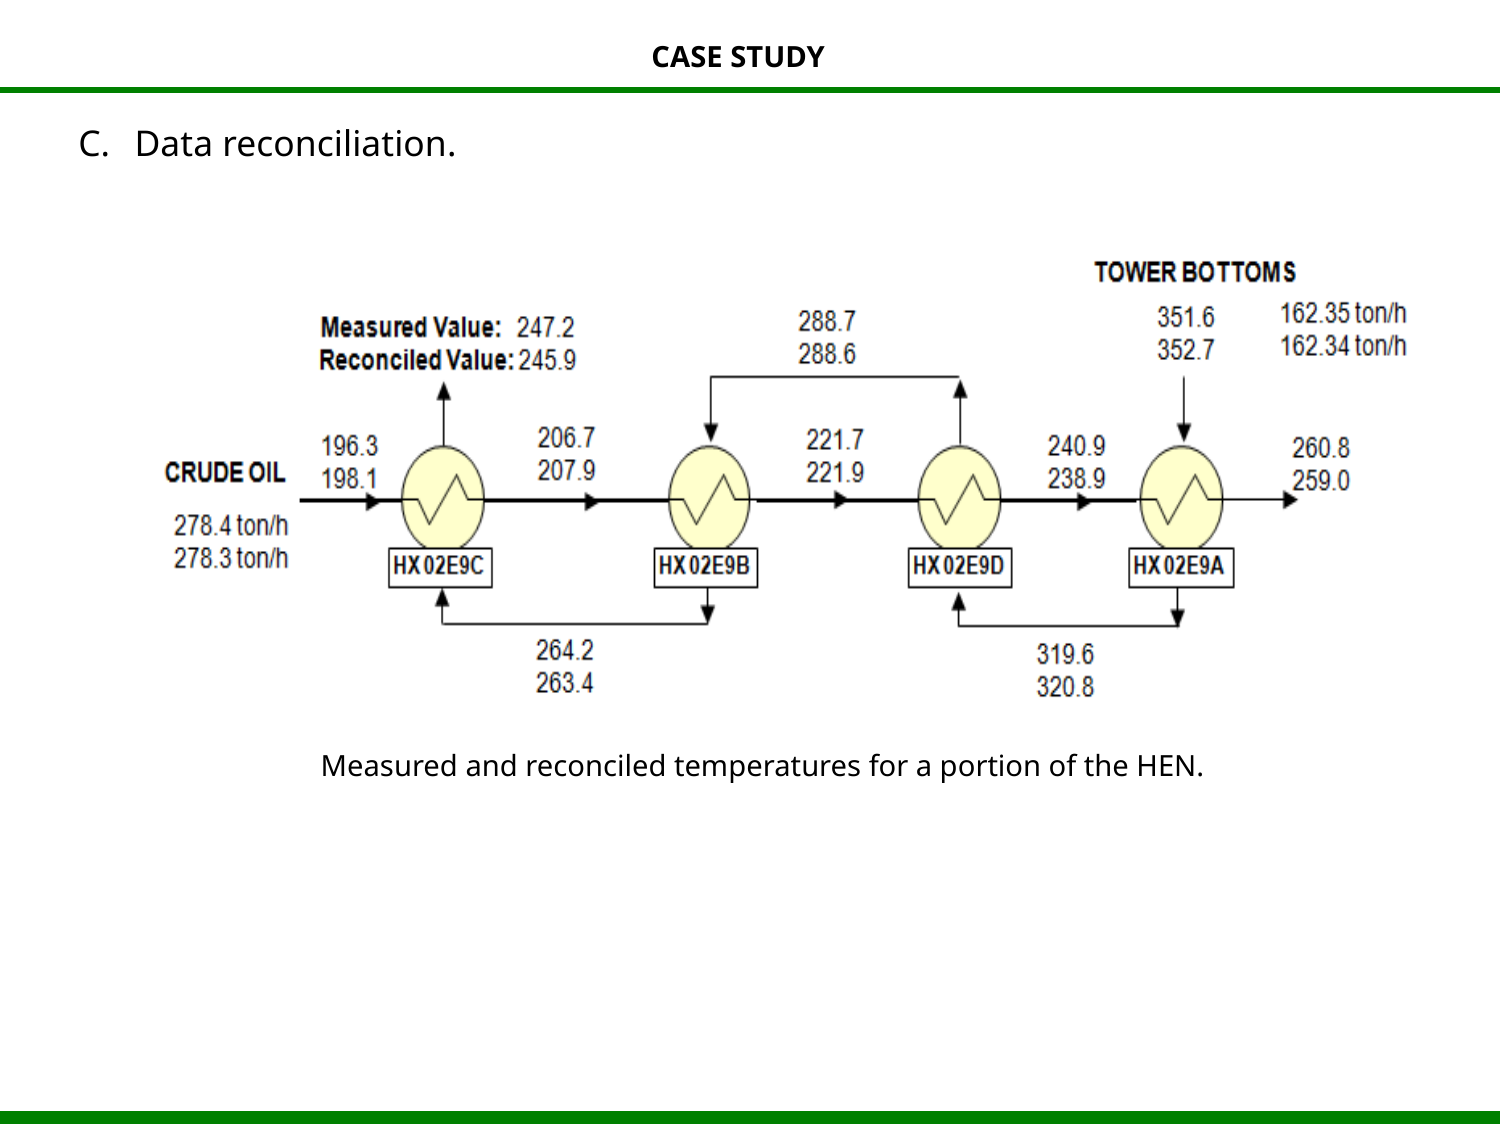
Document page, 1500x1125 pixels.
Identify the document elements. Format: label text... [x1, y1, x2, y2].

text_box Data reconciliation. [5, 113, 1459, 171]
picture [123, 217, 1436, 740]
text_box CASE STUDY [17, 30, 1459, 89]
text_box Measured and reconciled temperatures for a portion of the HEN. [5, 739, 1463, 790]
